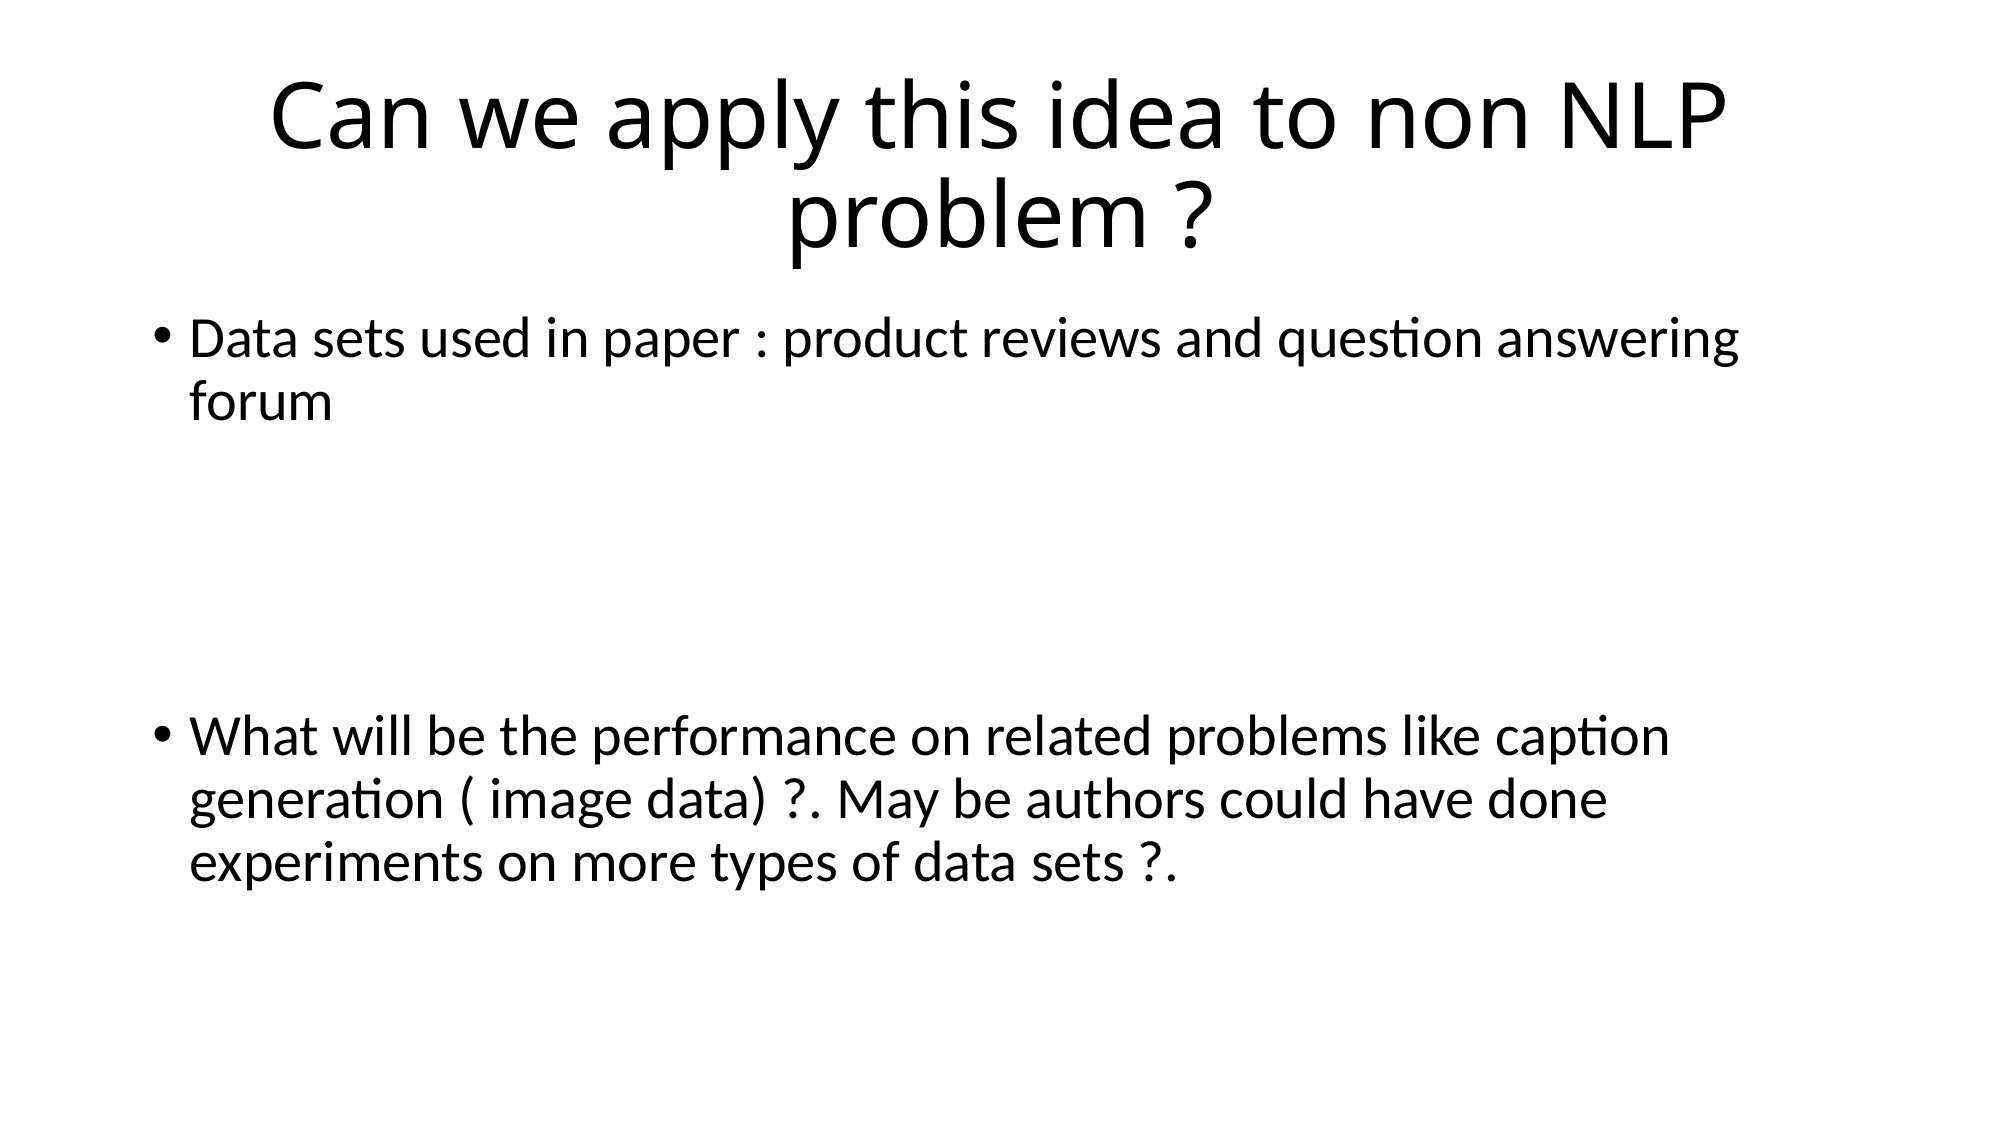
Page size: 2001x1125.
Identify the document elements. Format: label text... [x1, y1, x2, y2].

list Data sets used in paper : product reviews and question answering forum What will be the performance on related problems like caption generation ( image data) ?. May be authors could have done experiments on more types of data sets ?. [137, 299, 1863, 1014]
title Can we apply this idea to non NLP problem ? [137, 59, 1863, 278]
